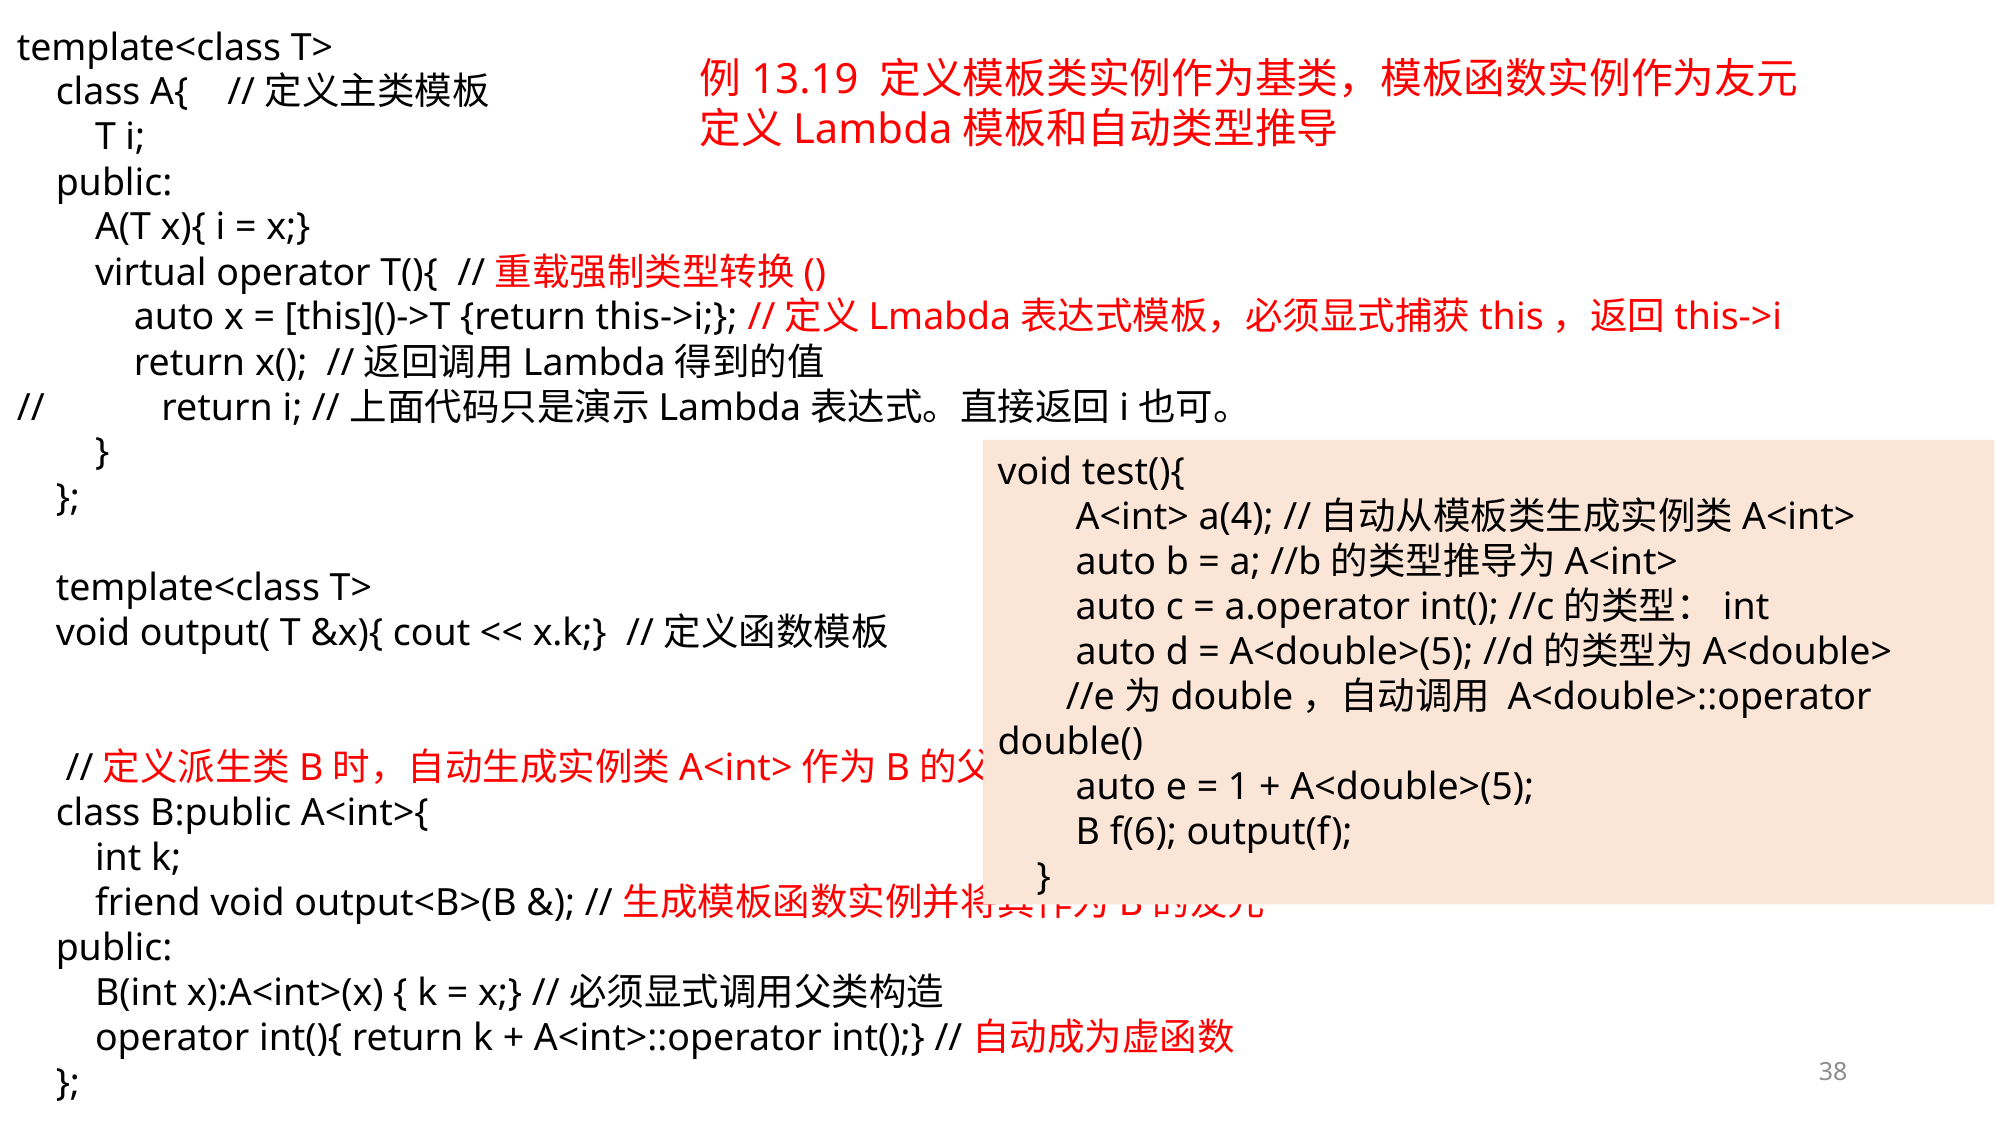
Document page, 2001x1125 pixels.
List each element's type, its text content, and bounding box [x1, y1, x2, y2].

text_box void test(){ A<int> a(4); //自动从模板类生成实例类A<int> auto b = a; //b的类型推导为A<int> auto c = a.operator int(); //c的类型：int auto d = A<double>(5); //d的类型为A<double> //e为double，自动调用 A<double>::operator double() auto e = 1 + A<double>(5); B f(6); output(f); } [982, 439, 1995, 905]
slide_number 38 [1412, 1042, 1863, 1103]
text_box template<class T> class A{ //定义主类模板 T i; public: A(T x){ i = x;} virtual operator T(){ //重载强制类型转换() auto x = [this]()->T {return this->i;}; //定义Lmabda表达式模板，必须显式捕获this，返回this->i return x(); //返回调用Lambda得到的值 // return i; //上面代码只是演示Lambda表达式。直接返回i也可。 } }; template<class T> void output( T &x){ cout << x.k;} //定义函数模板 //定义派生类B时，自动生成实例类A<int>作为B的父类 class B:public A<int>{ int k; friend void output<B>(B &); //生成模板函数实例并将其作为B的友元 public: B(int x):A<int>(x) { k = x;} //必须显式调用父类构造 operator int(){ return k + A<int>::operator int();} //自动成为虚函数 }; [2, 15, 1958, 1110]
text_box 例13.19 定义模板类实例作为基类，模板函数实例作为友元 定义Lambda模板和自动类型推导 [684, 44, 1813, 160]
